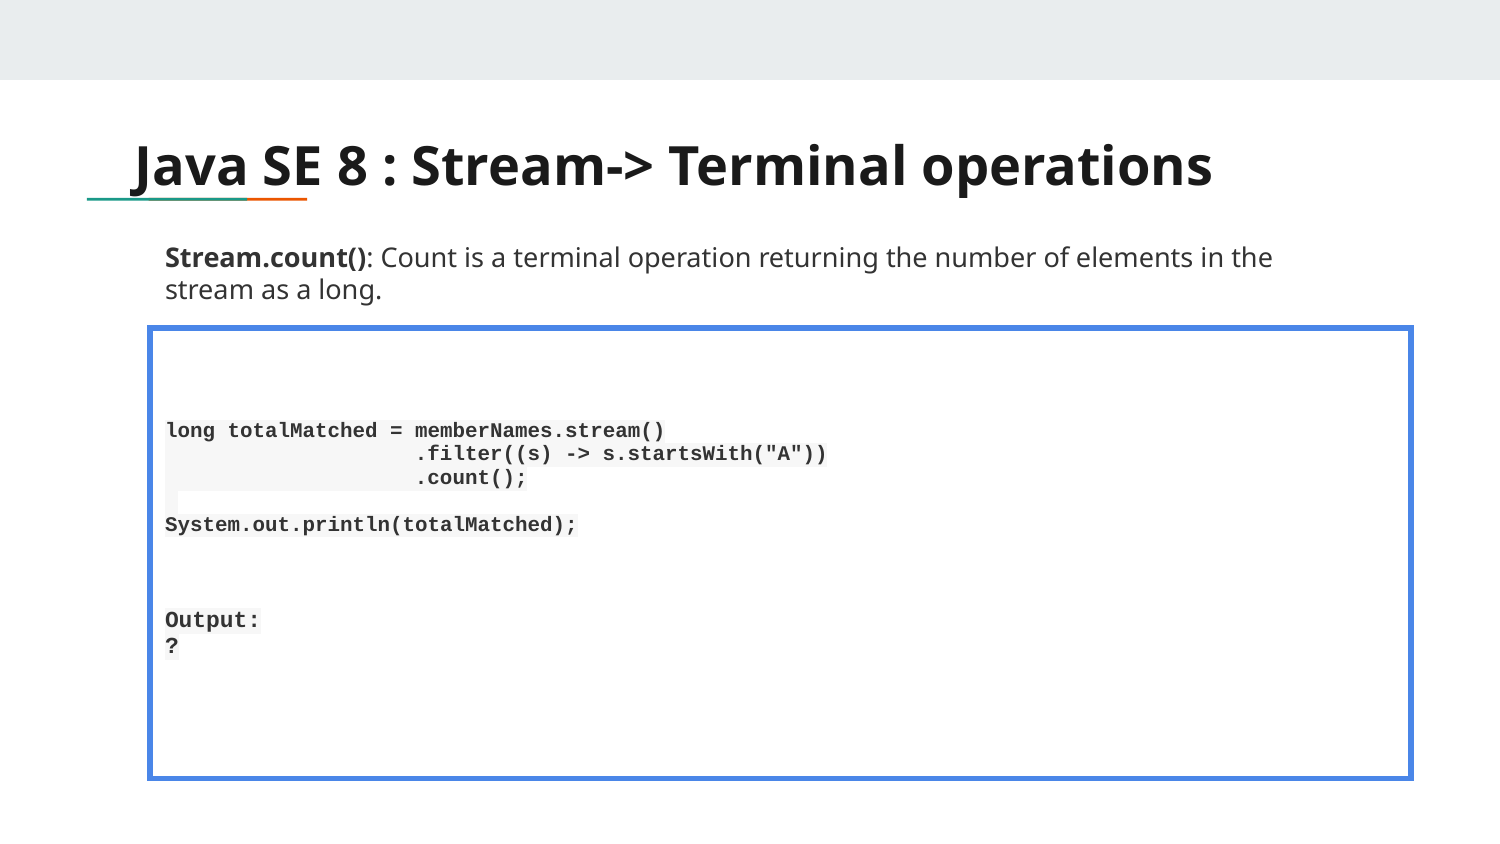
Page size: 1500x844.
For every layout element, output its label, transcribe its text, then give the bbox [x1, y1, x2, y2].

list Stream.count(): Count is a terminal operation returning the number of elements in the stream as a long. [150, 225, 1350, 325]
title Java SE 8 : Stream-> Terminal operations [119, 116, 1381, 205]
table_header long totalMatched = memberNames.stream() .filter((s) -> s.startsWith("A")) .count(); System.out.println(totalMatched); Output: ? [153, 331, 1408, 776]
